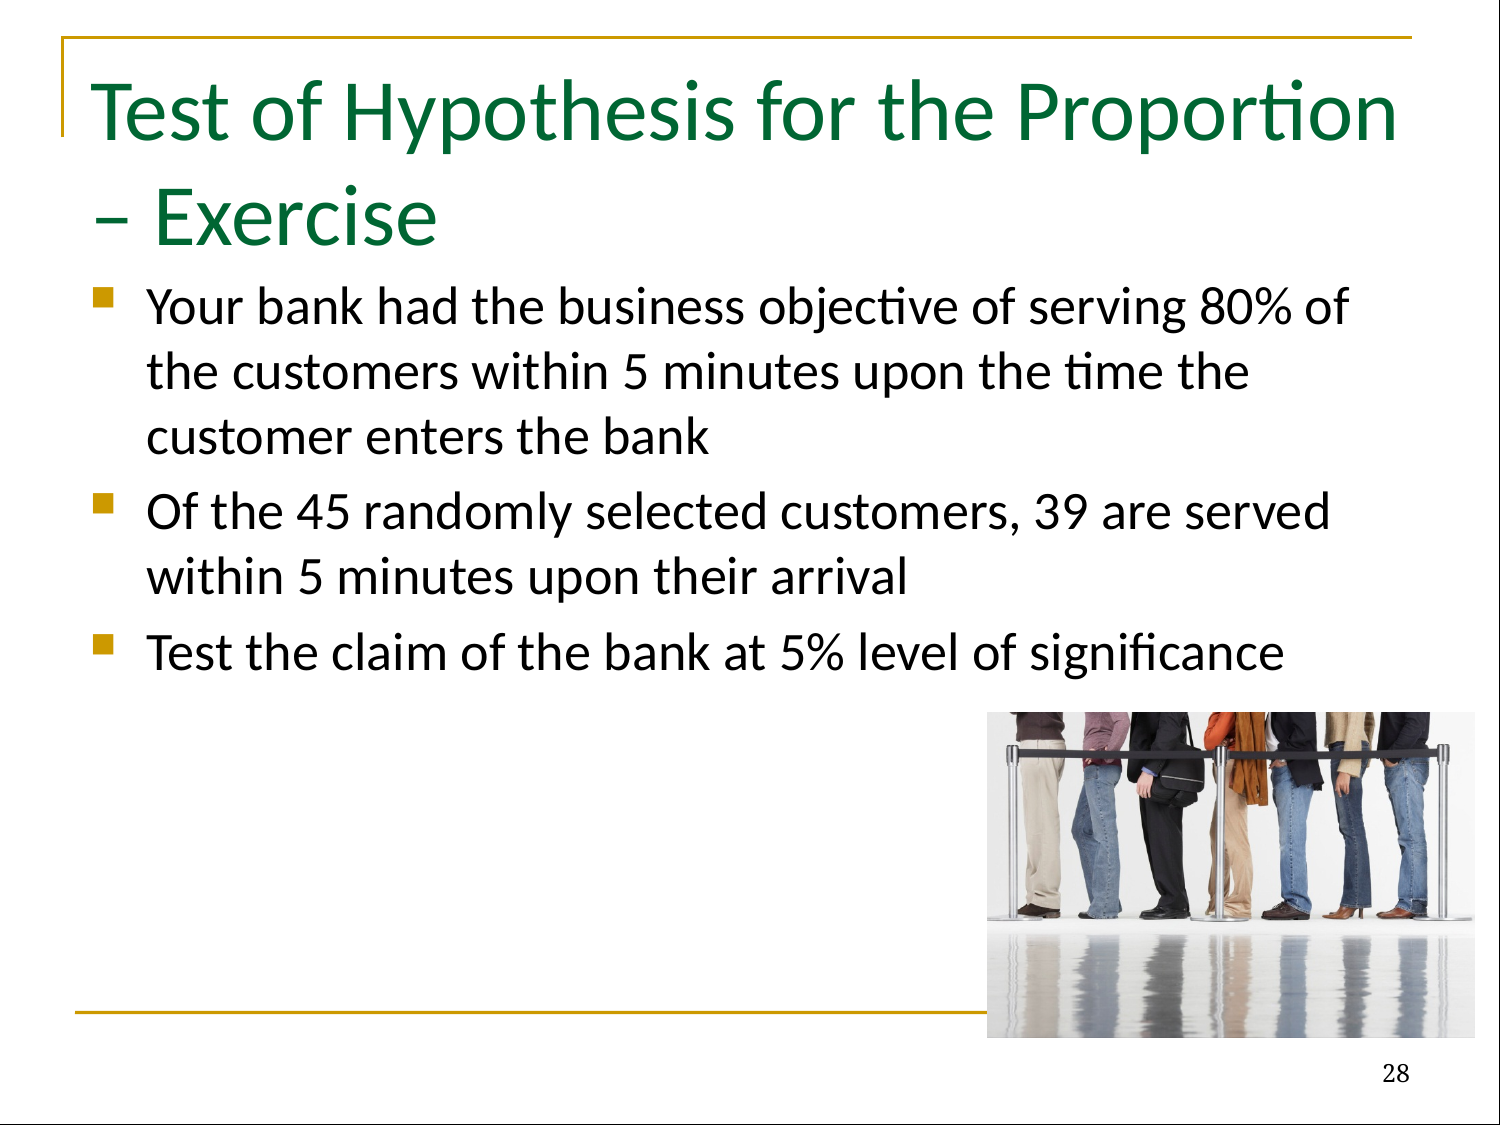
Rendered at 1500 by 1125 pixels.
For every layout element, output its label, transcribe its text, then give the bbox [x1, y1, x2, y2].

slide_number 28 [1074, 1046, 1425, 1100]
list Your bank had the business objective of serving 80% of the customers within 5 minutes upon the time the customer enters the bank Of the 45 randomly selected customers, 39 are served within 5 minutes upon their arrival Test the claim of the bank at 5% level of significance [75, 262, 1425, 1006]
title Test of Hypothesis for the Proportion – Exercise [75, 45, 1463, 233]
picture [987, 712, 1476, 1038]
